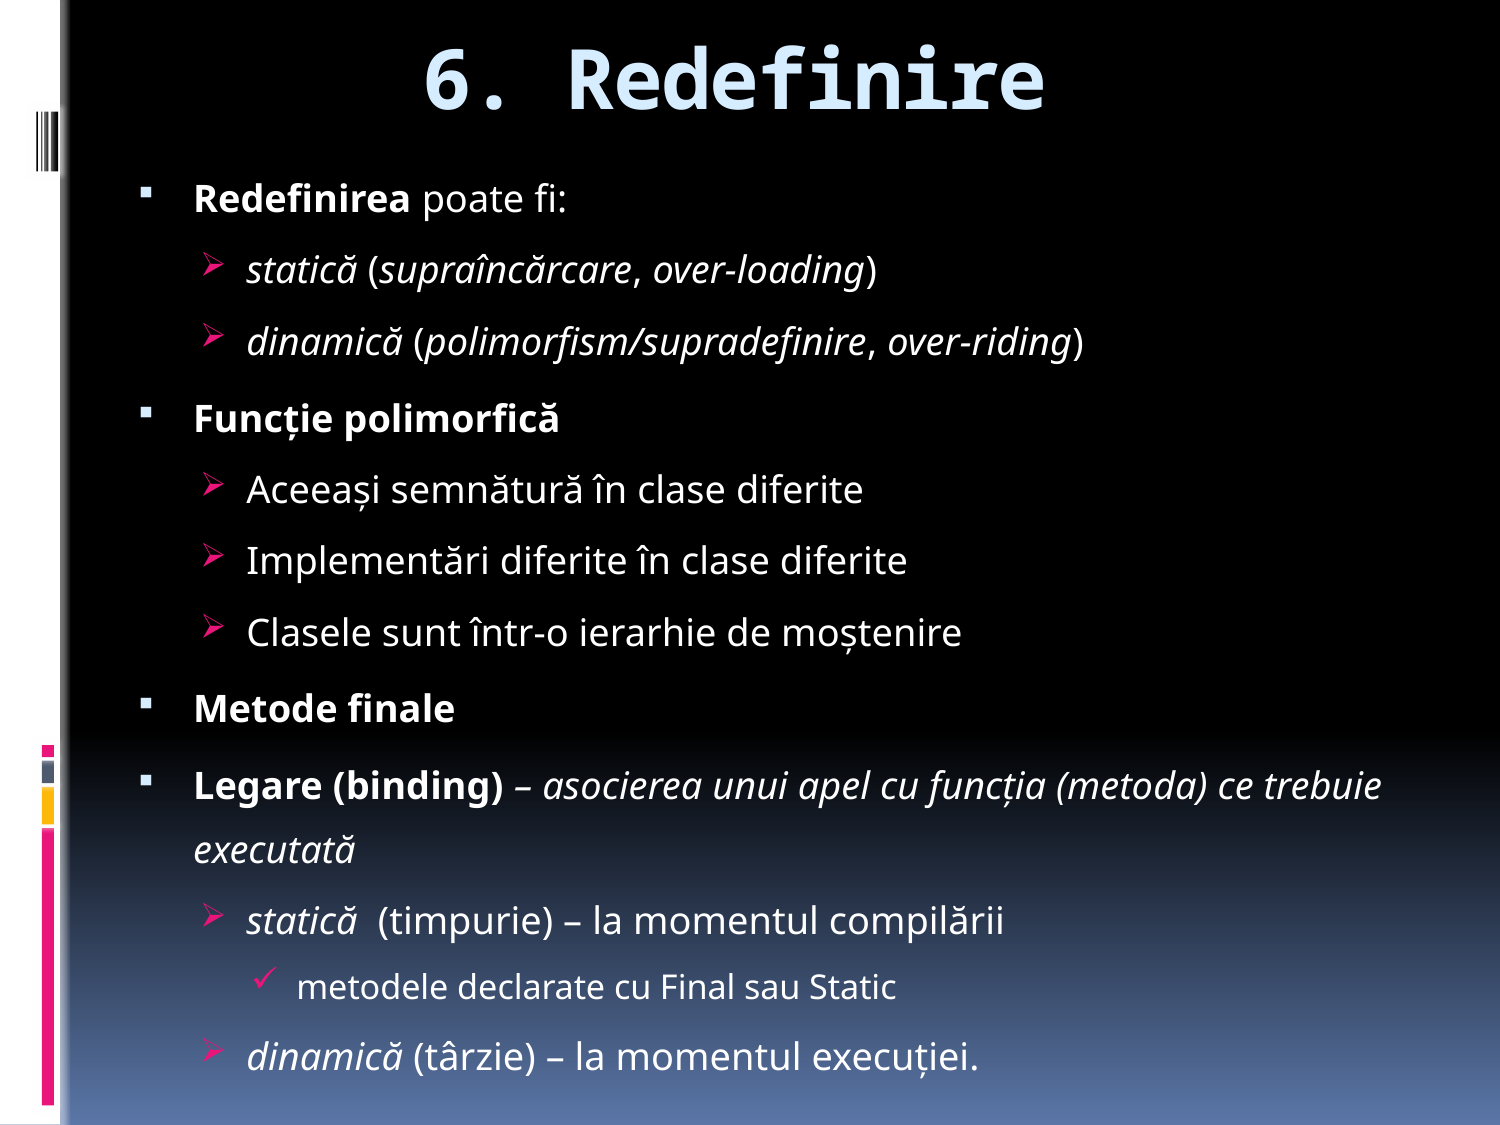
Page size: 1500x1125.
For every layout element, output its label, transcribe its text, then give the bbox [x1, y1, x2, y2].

list Redefinirea poate fi: statică (supraîncărcare, over-loading) dinamică (polimorfism/supradefinire, over-riding) Funcţie polimorfică Aceeaşi semnătură în clase diferite Implementări diferite în clase diferite Clasele sunt într-o ierarhie de moştenire Metode finale Legare (binding) – asocierea unui apel cu funcţia (metoda) ce trebuie executată statică (timpurie) – la momentul compilării metodele declarate cu Final sau Static dinamică (târzie) – la momentul execuţiei. [112, 149, 1436, 1094]
title 6. Redefinire [407, 19, 1069, 149]
